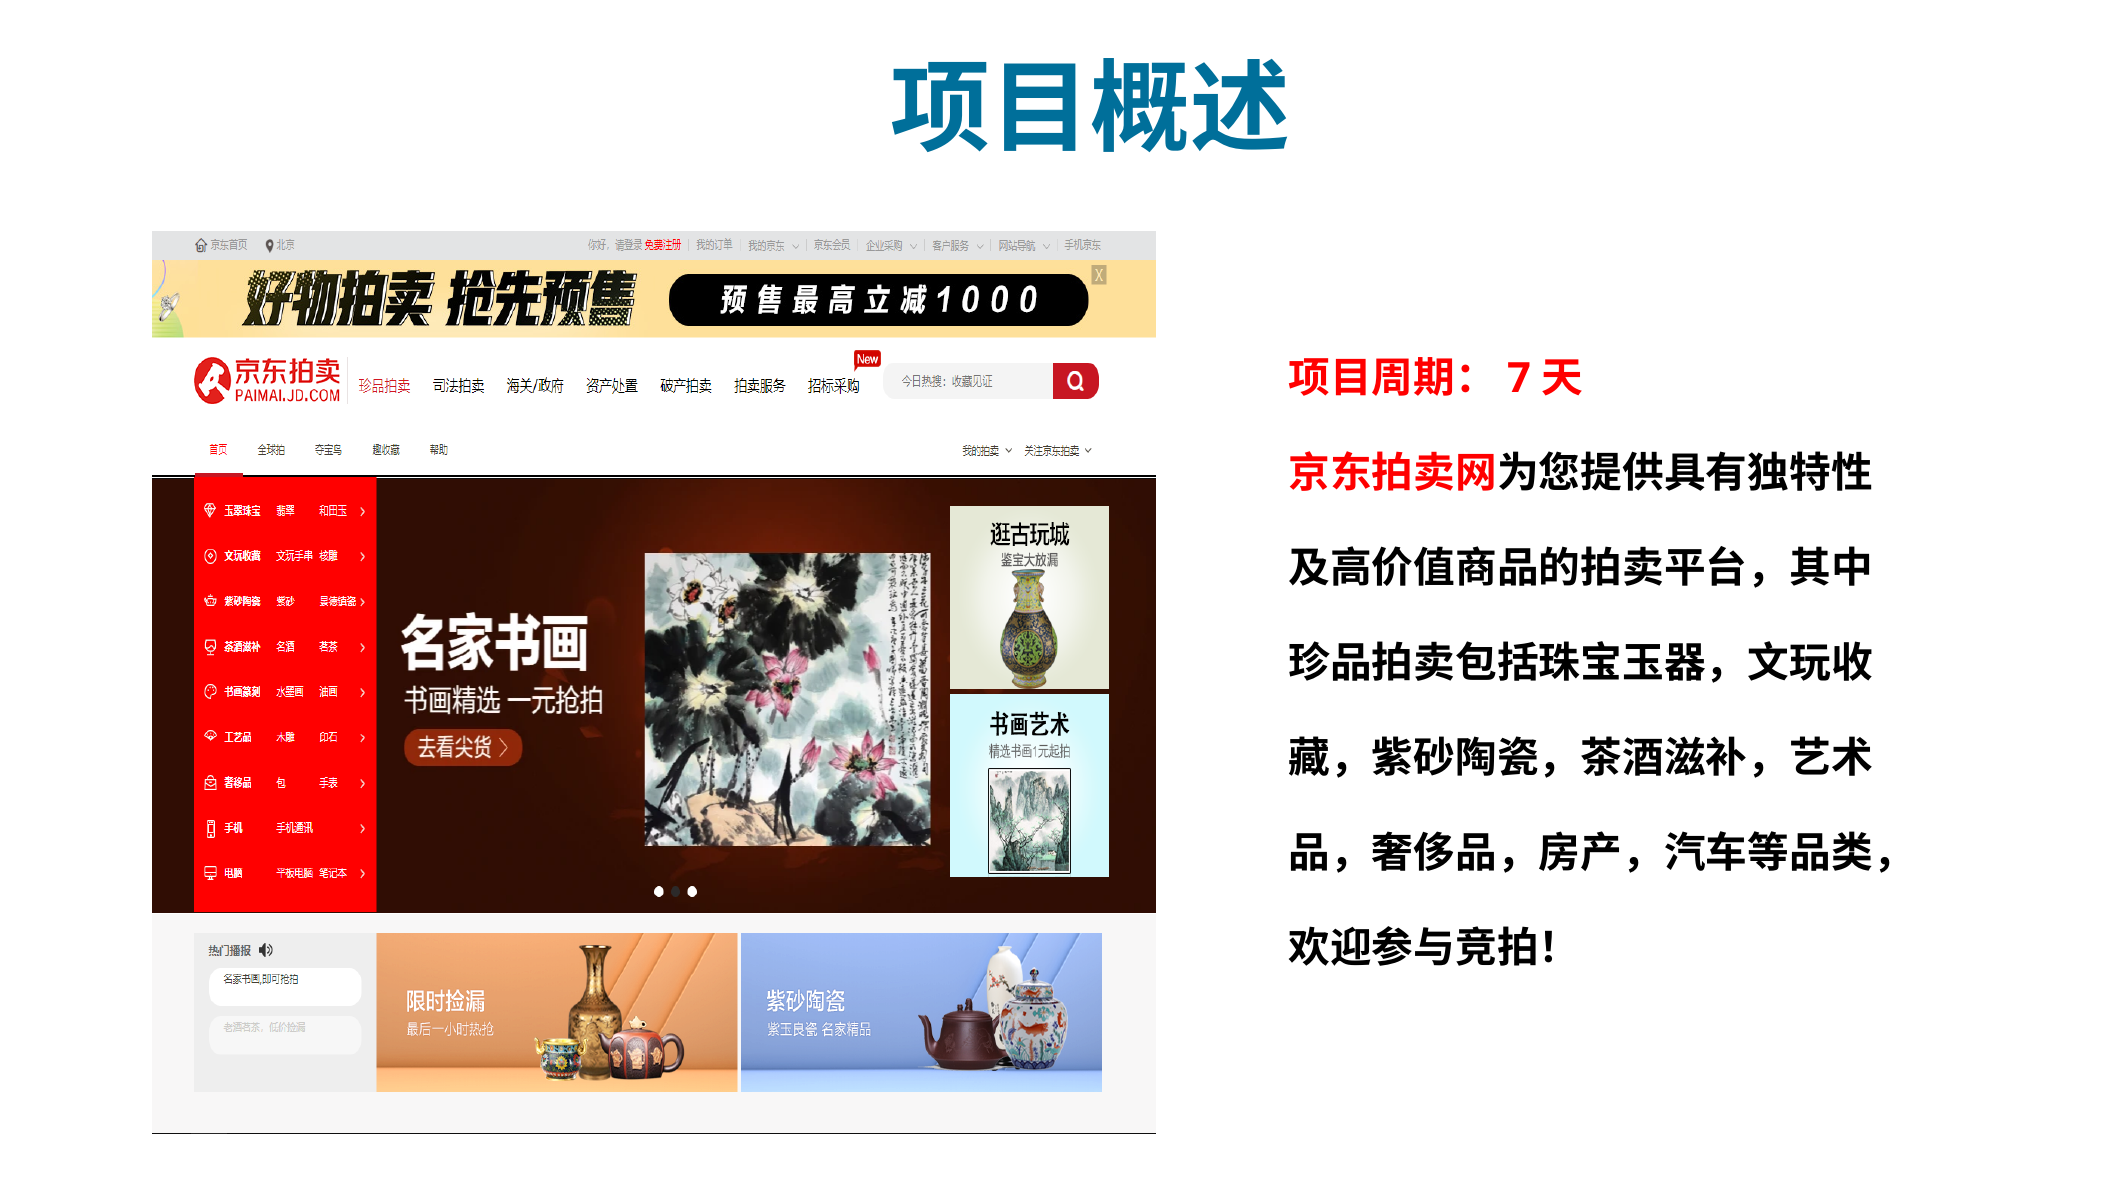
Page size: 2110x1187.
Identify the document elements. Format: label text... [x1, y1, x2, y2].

text_box 项目周期：7天 京东拍卖网为您提供具有独特性及高价值商品的拍卖平台，其中珍品拍卖包括珠宝玉器，文玩收藏，紫砂陶瓷，茶酒滋补，艺术品，奢侈品，房产，汽车等品类，欢迎参与竞拍！ [1273, 297, 1926, 978]
text_box 项目概述 [876, 36, 1516, 172]
picture [152, 231, 1156, 1134]
